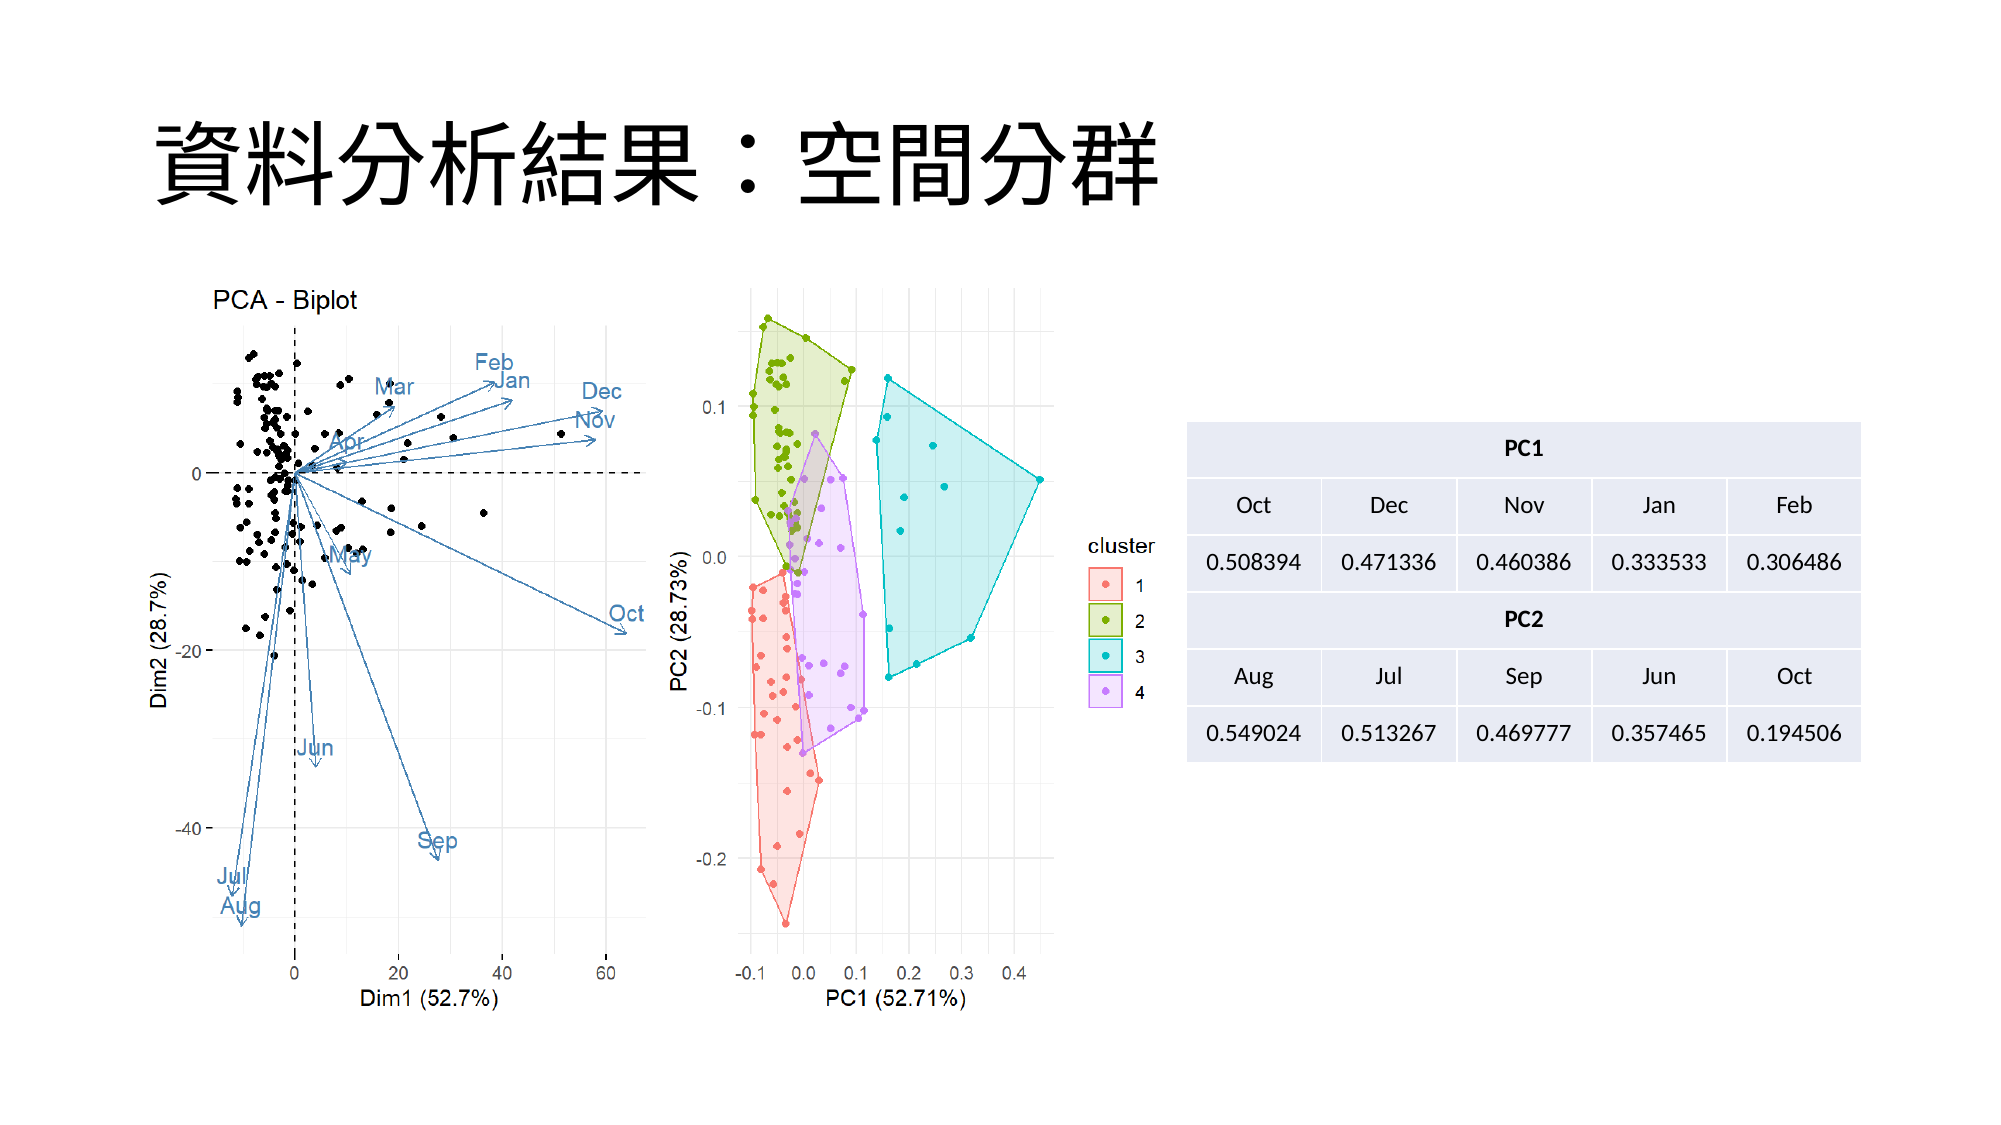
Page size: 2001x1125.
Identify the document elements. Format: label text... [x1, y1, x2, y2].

table_cell Oct [1728, 650, 1861, 705]
table_cell Oct [1187, 479, 1321, 534]
table_cell 0.549024 [1187, 707, 1321, 762]
table_cell Dec [1322, 479, 1456, 534]
table_cell Jun [1593, 650, 1726, 705]
table_cell Jul [1322, 650, 1456, 705]
table_cell 0.333533 [1593, 536, 1726, 591]
table_cell 0.460386 [1458, 536, 1591, 591]
table_cell 0.357465 [1593, 707, 1726, 762]
table_cell 0.513267 [1322, 707, 1456, 762]
table_cell Jan [1593, 479, 1726, 534]
table_cell 0.469777 [1458, 707, 1591, 762]
picture [137, 277, 1178, 1021]
table_cell Feb [1728, 479, 1861, 534]
table_cell Nov [1458, 479, 1591, 534]
table_cell Aug [1187, 650, 1321, 705]
table_cell 0.508394 [1187, 536, 1321, 591]
table_cell 0.306486 [1728, 536, 1861, 591]
table_header PC1 [1187, 422, 1861, 477]
title 資料分析結果：空間分群 [137, 59, 1863, 278]
table_cell 0.471336 [1322, 536, 1456, 591]
table_cell PC2 [1187, 593, 1861, 648]
table_cell Sep [1458, 650, 1591, 705]
table_cell 0.194506 [1728, 707, 1861, 762]
